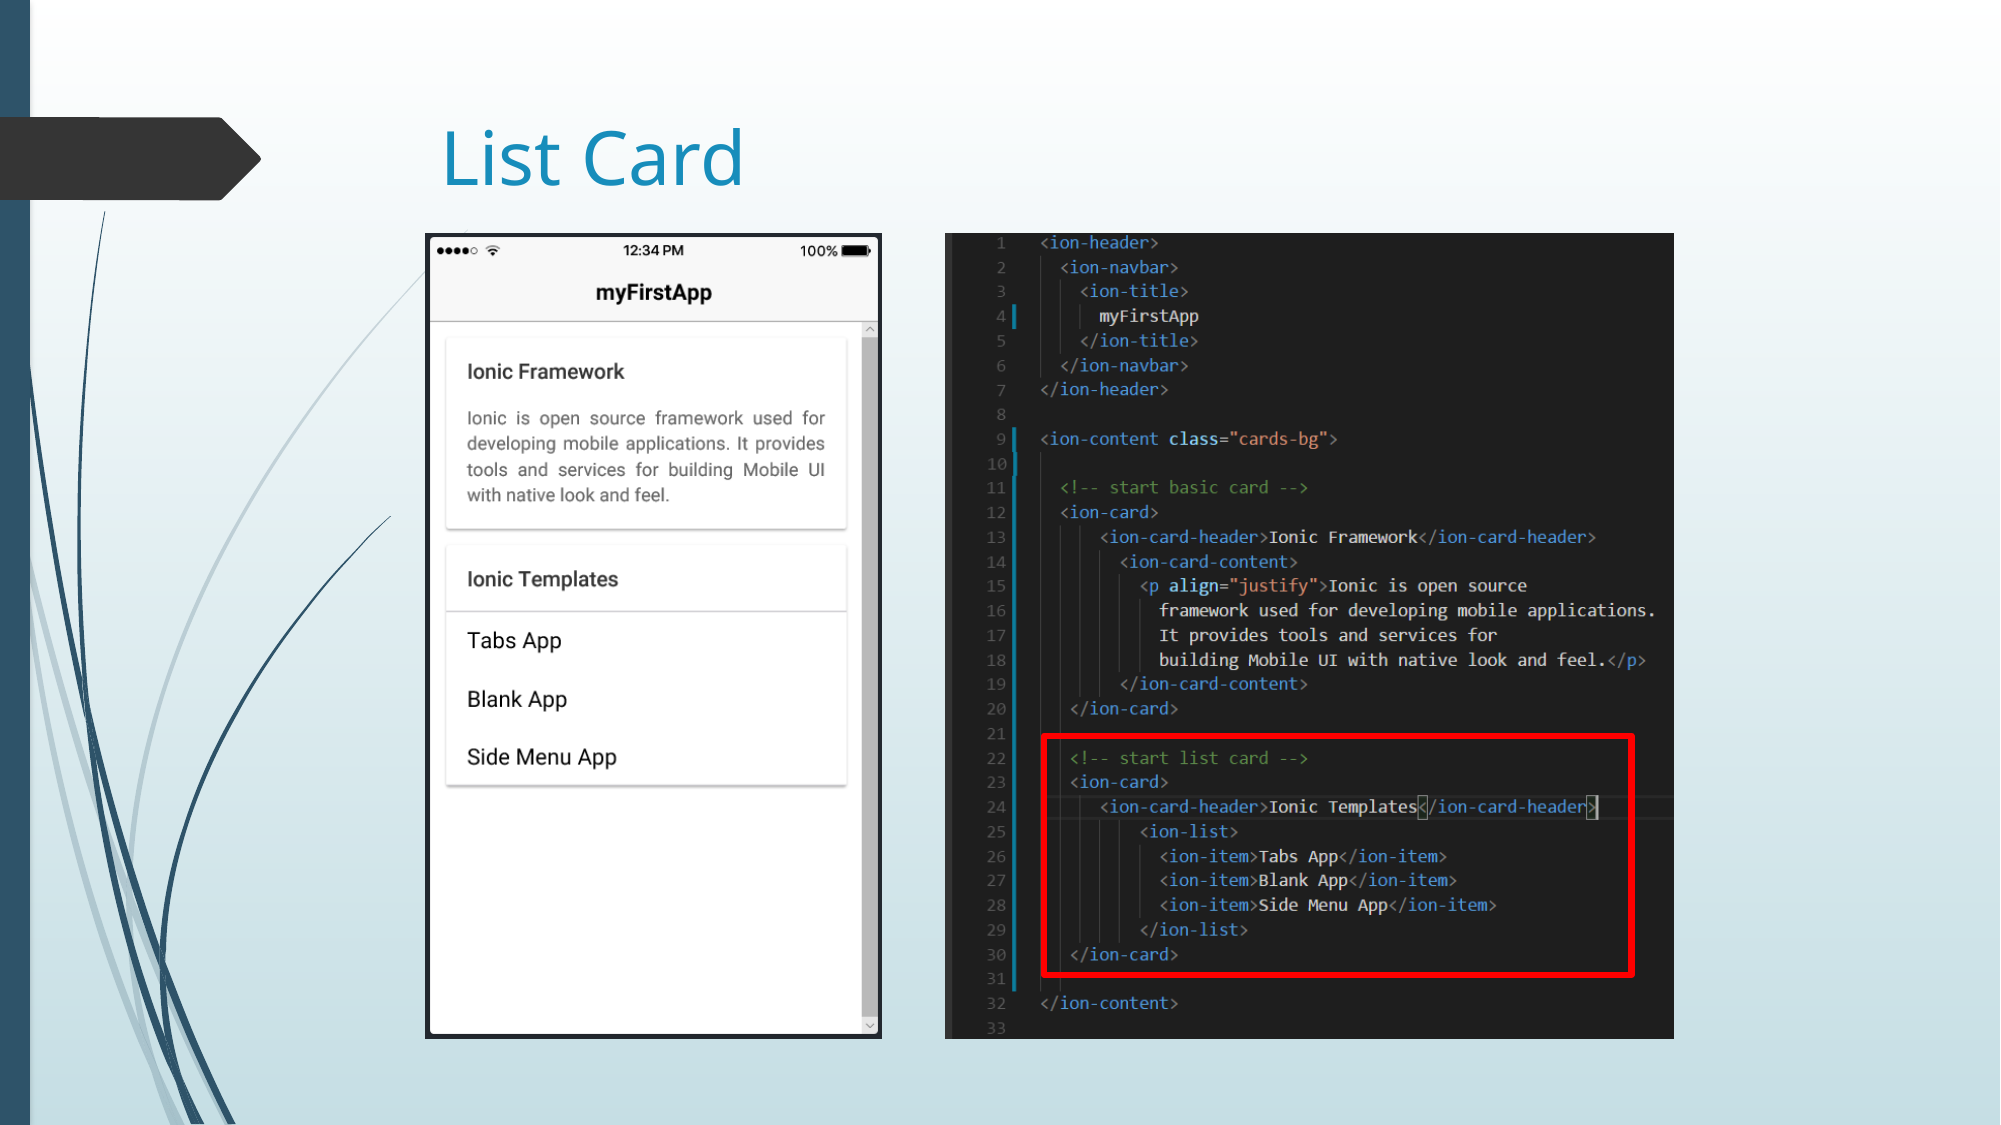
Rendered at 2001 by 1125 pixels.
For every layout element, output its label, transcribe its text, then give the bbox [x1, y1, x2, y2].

title List Card [425, 102, 1888, 313]
picture [945, 233, 1674, 1039]
picture [425, 233, 882, 1039]
